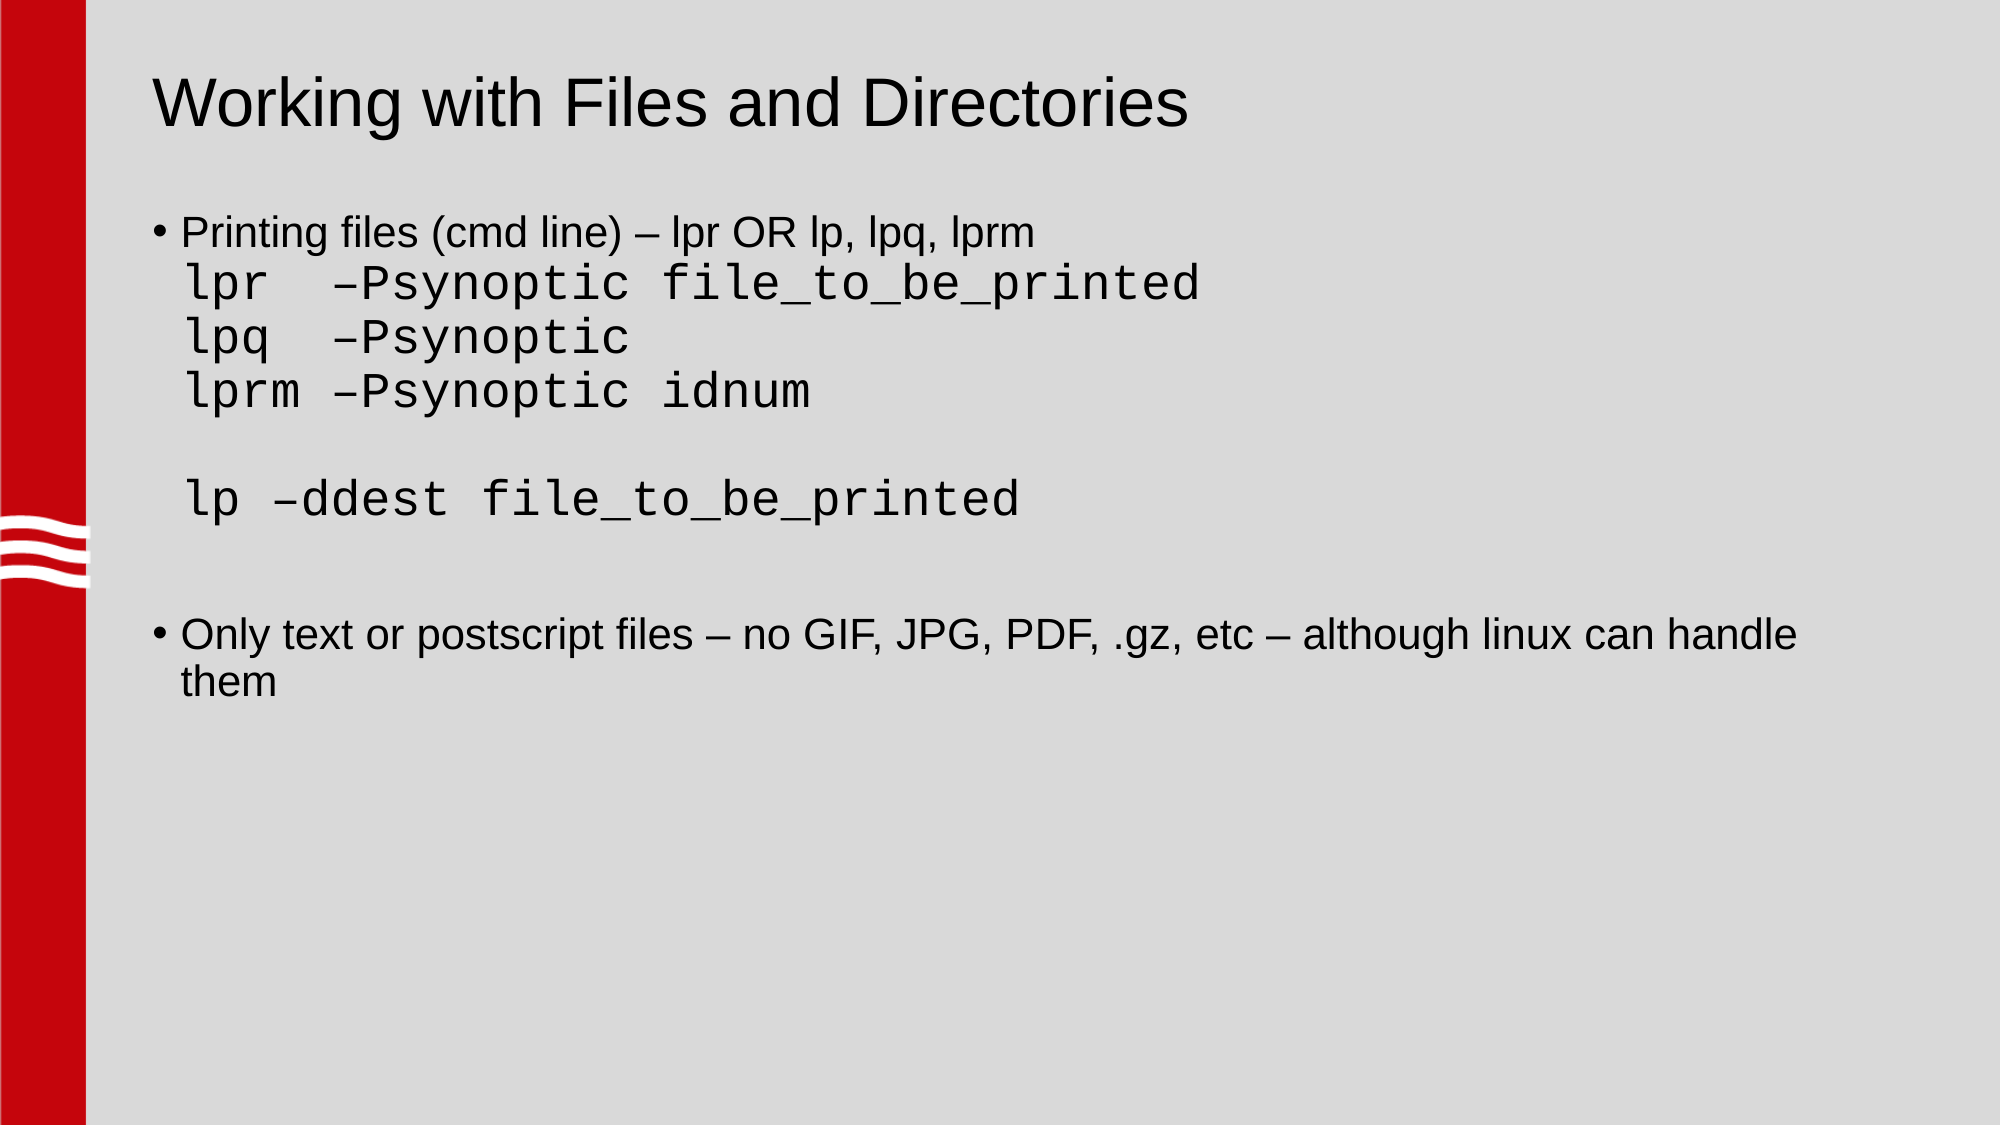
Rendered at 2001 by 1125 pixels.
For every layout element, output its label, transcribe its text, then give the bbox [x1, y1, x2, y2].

list Printing files (cmd line) – lpr OR lp, lpq, lprm lpr –Psynoptic file_to_be_printed lpq –Psynoptic lprm –Psynoptic idnum lp –ddest file_to_be_printed Only text or postscript files – no GIF, JPG, PDF, .gz, etc – although linux can handle them [137, 201, 1863, 1031]
title Working with Files and Directories [137, 51, 1863, 157]
picture [0, 0, 2000, 1125]
